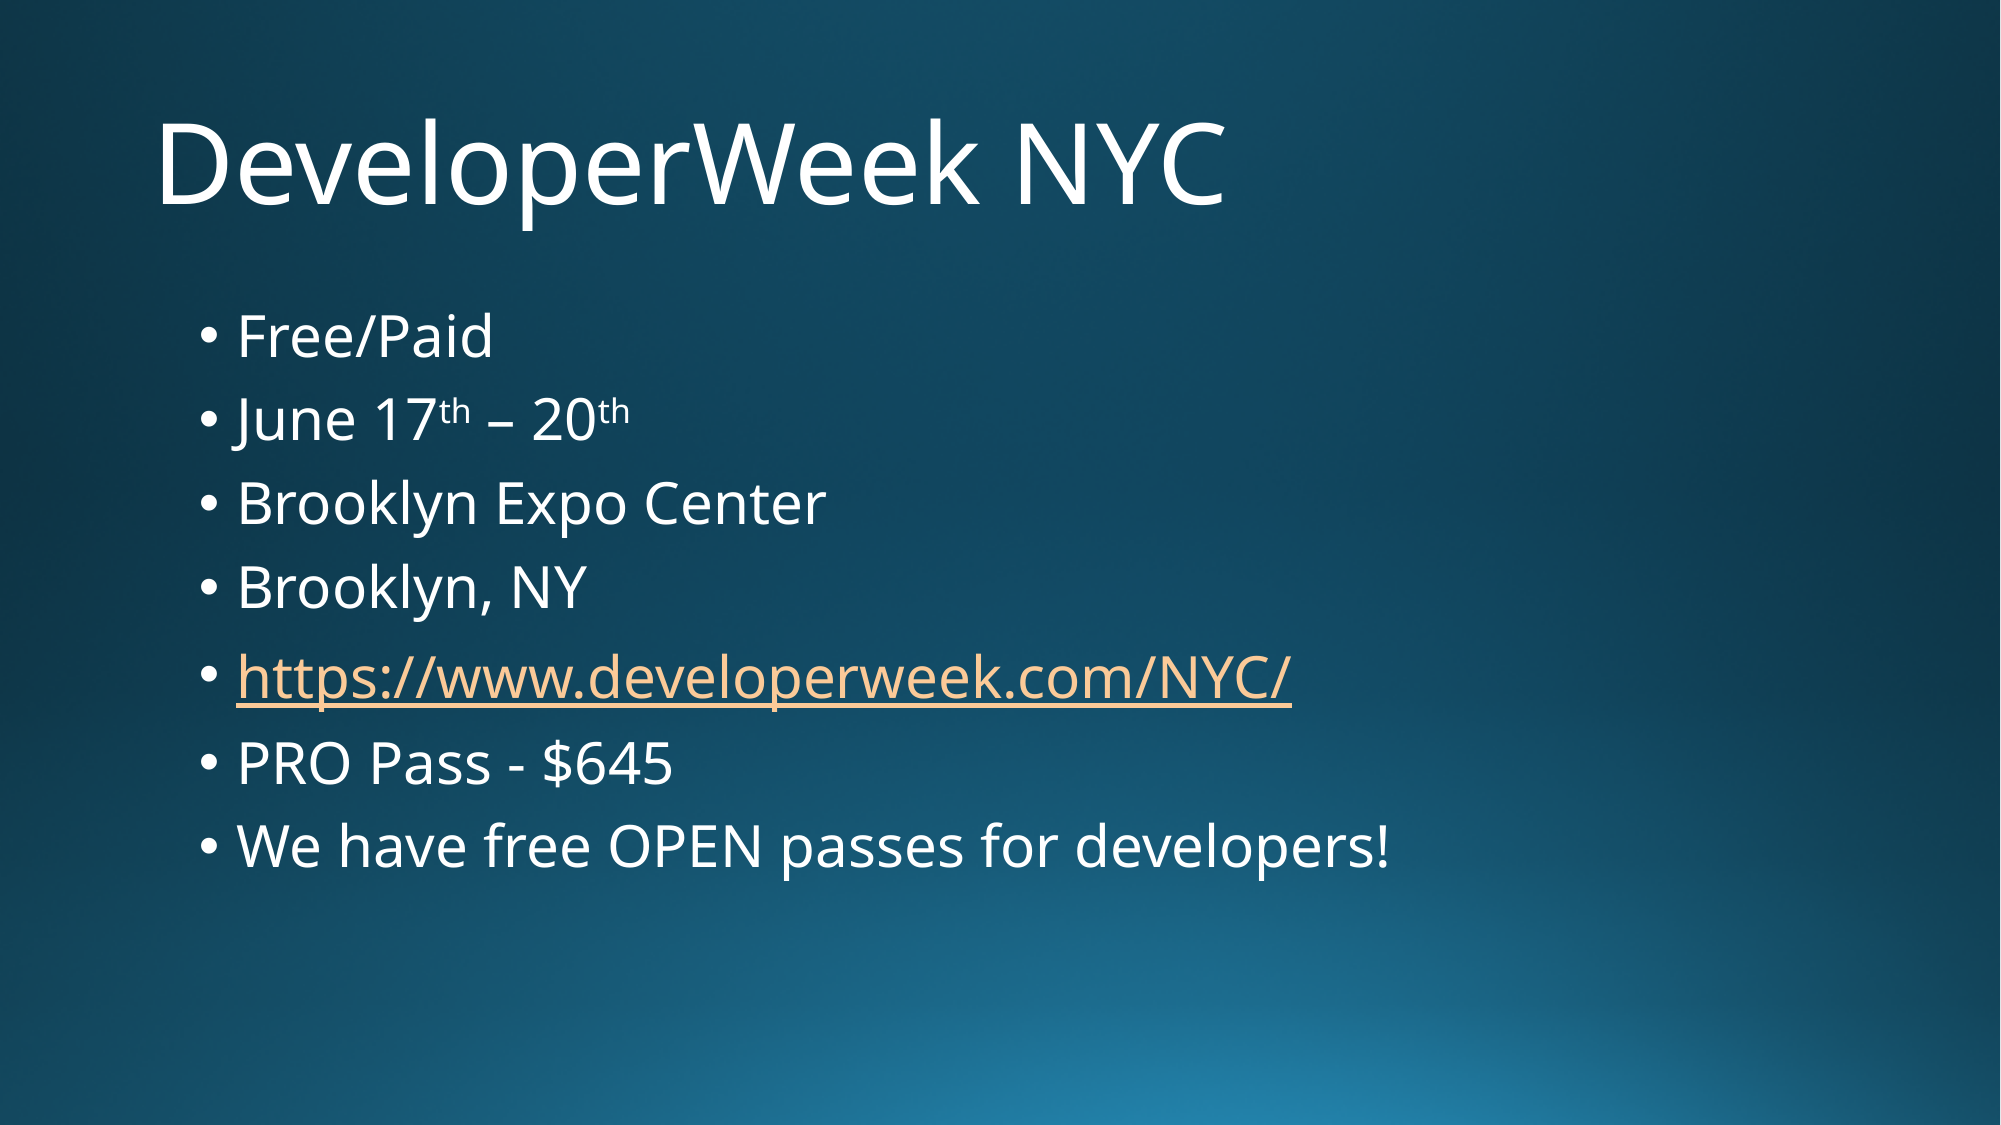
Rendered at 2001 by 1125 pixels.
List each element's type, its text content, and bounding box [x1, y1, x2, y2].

list Free/Paid June 17th – 20th Brooklyn Expo Center Brooklyn, NY https://www.developerweek.com/NYC/ PRO Pass - $645 We have free OPEN passes for developers! [183, 299, 1863, 1014]
picture [0, 0, 2001, 1125]
title DeveloperWeek NYC [137, 59, 1863, 278]
